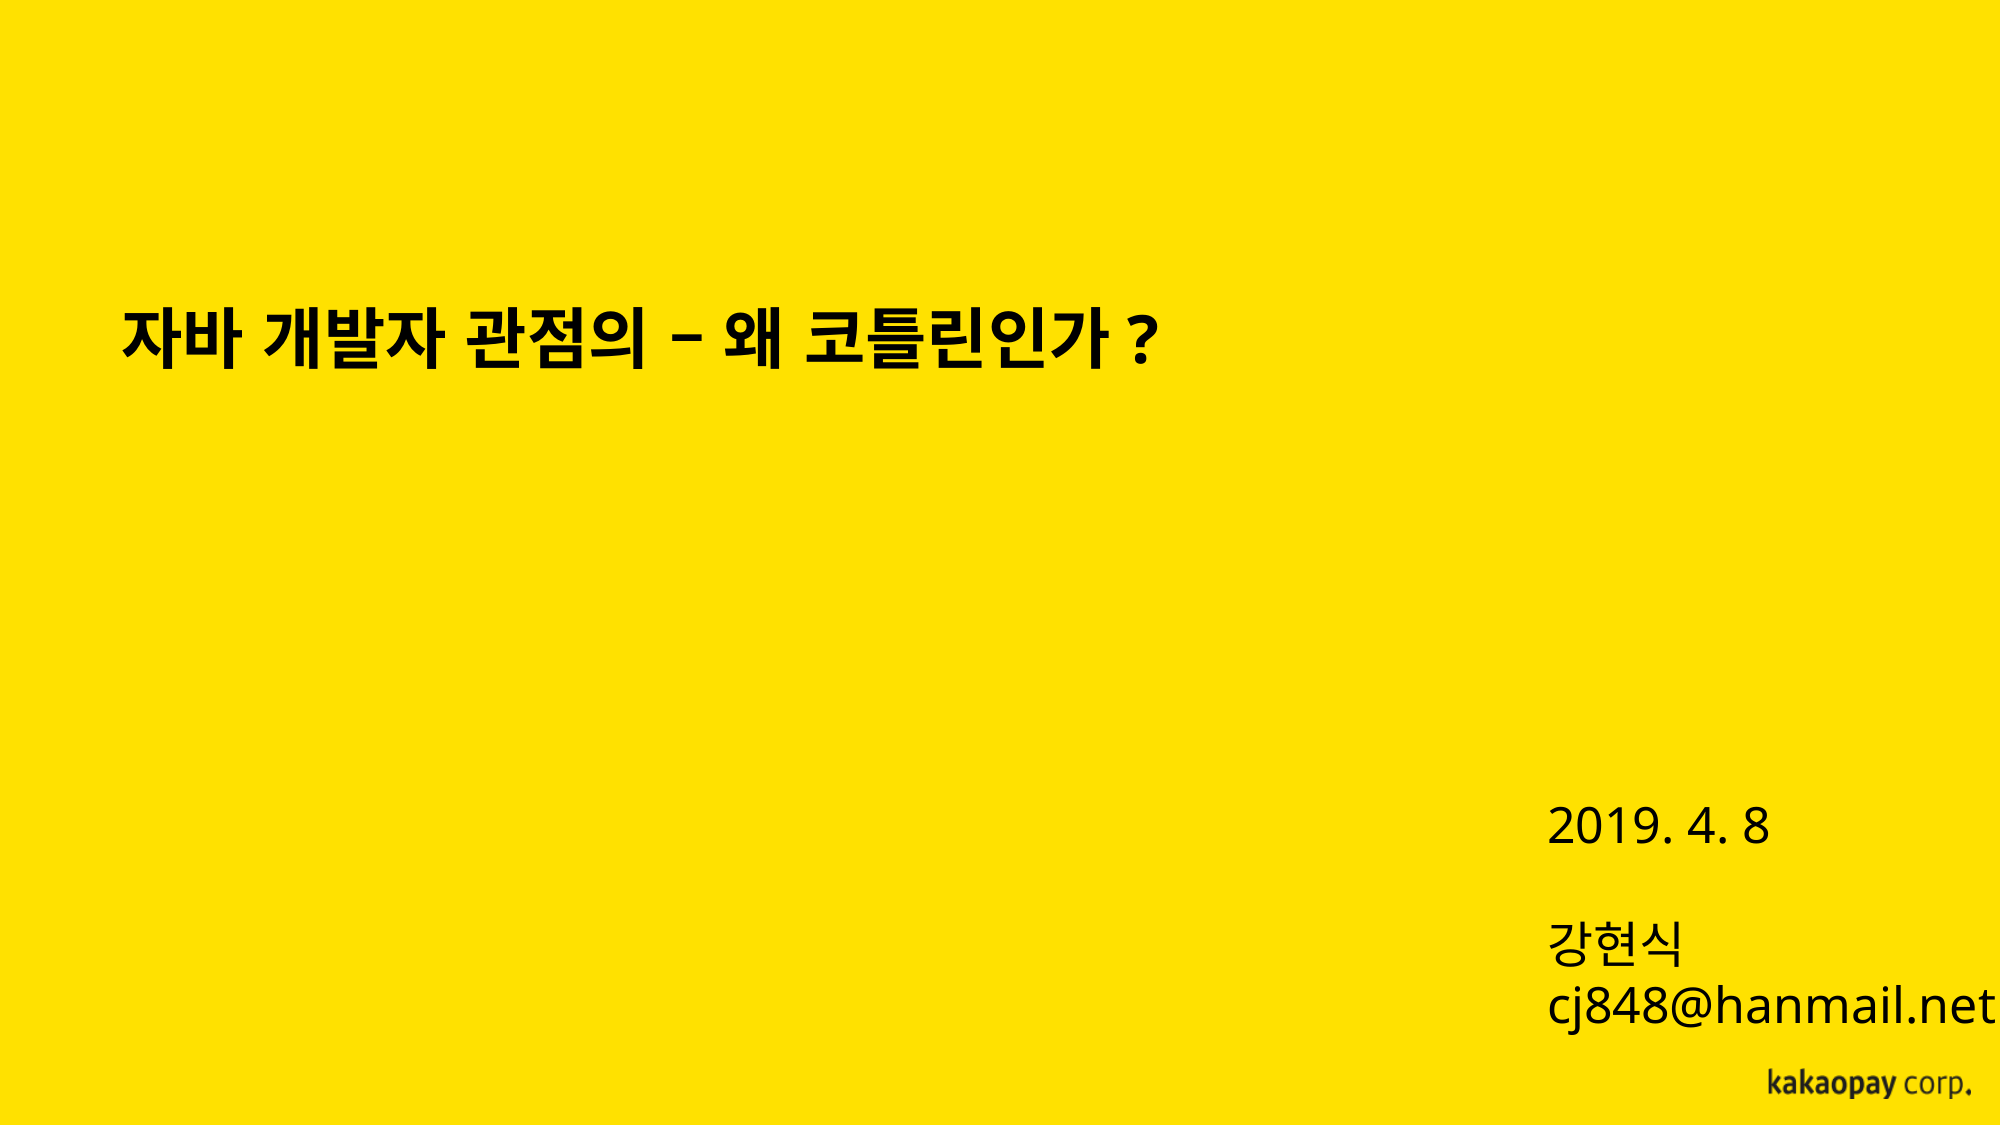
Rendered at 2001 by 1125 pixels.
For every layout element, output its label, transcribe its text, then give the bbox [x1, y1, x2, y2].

text_box 2019. 4. 8 강현식 cj848@hanmail.net [1532, 786, 2000, 1042]
text_box 자바 개발자 관점의 – 왜 코틀린인가? [106, 289, 1175, 385]
picture [1768, 1068, 1971, 1099]
